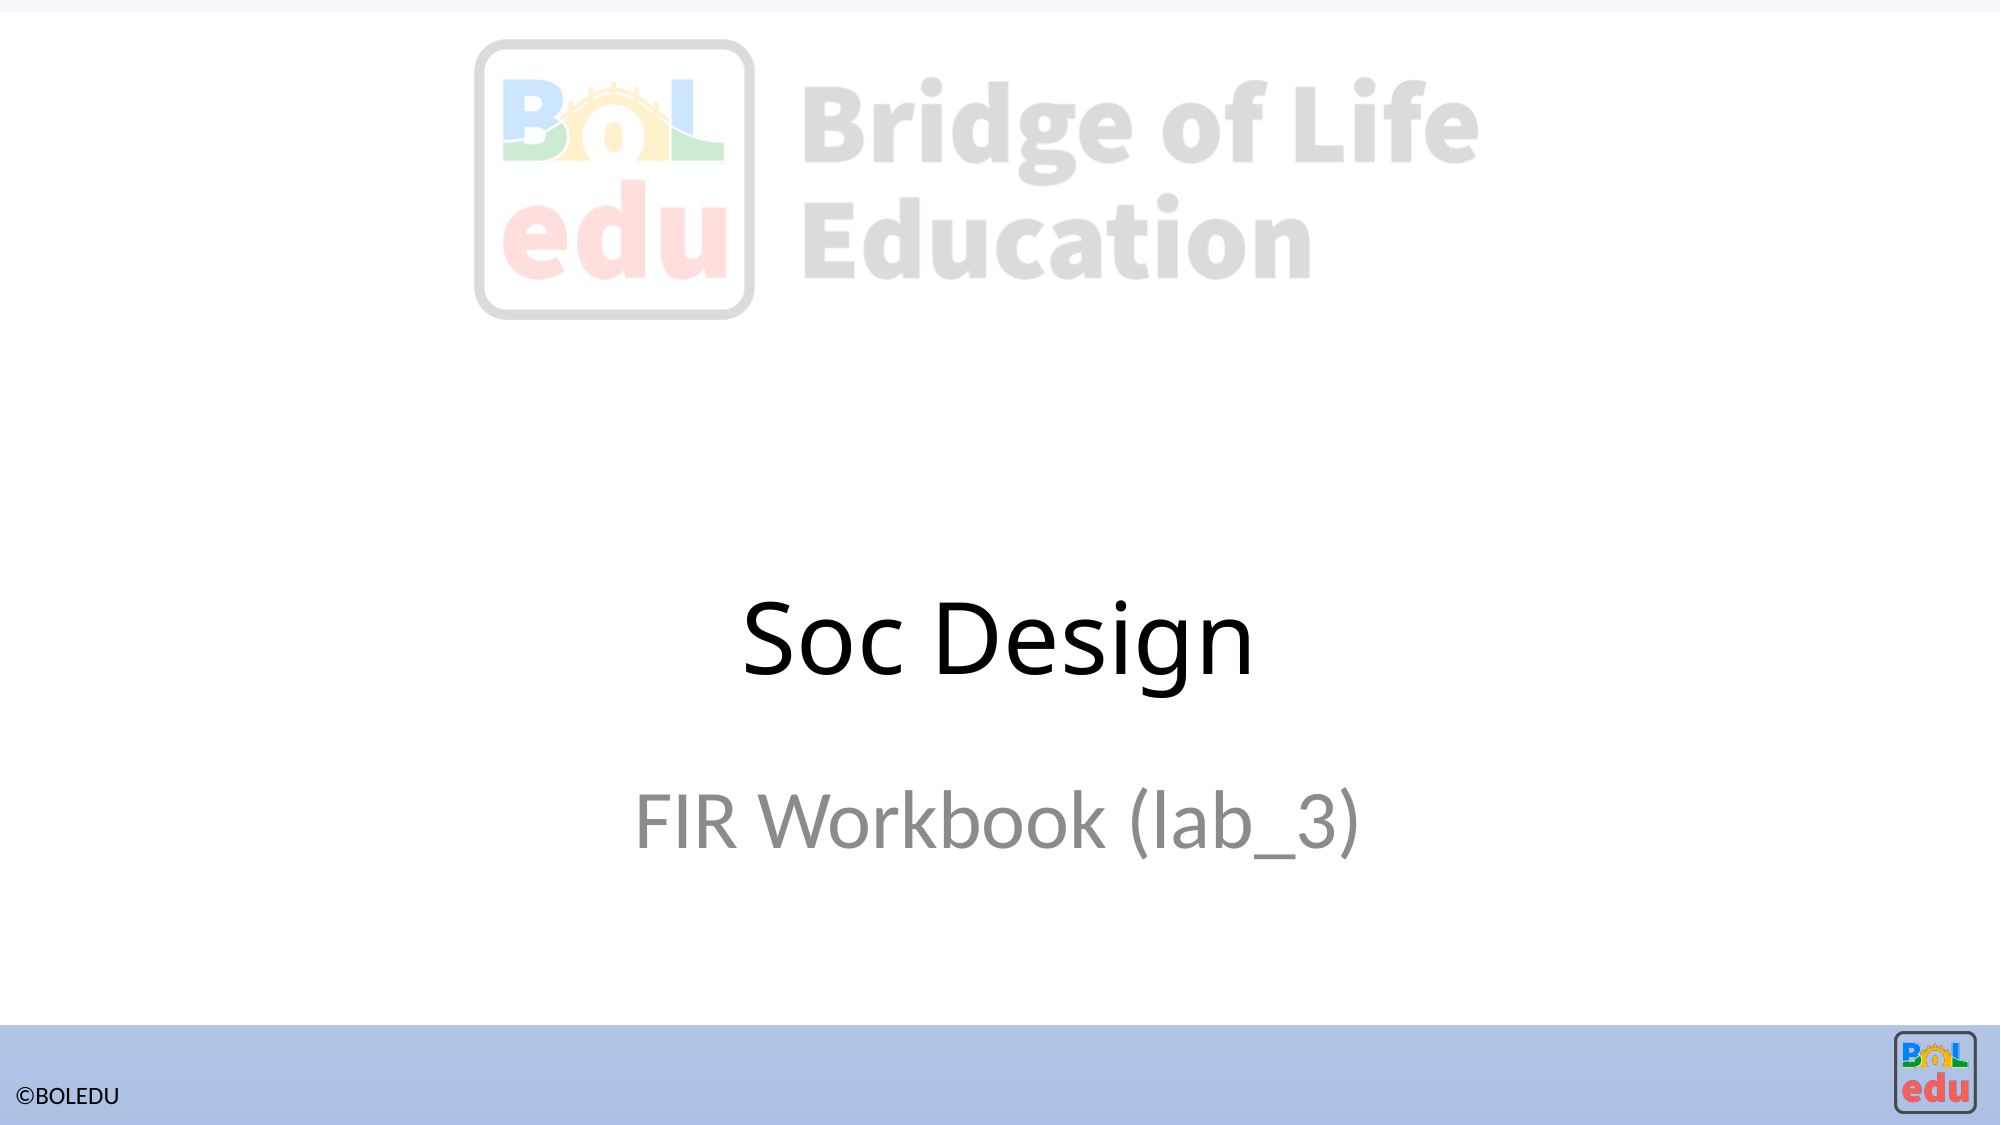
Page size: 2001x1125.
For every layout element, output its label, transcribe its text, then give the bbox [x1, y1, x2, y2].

picture [474, 39, 1478, 235]
title Soc Design [137, 235, 1863, 704]
list FIR Workbook (lab_3) [136, 768, 1862, 1015]
picture [1894, 1031, 1981, 1114]
